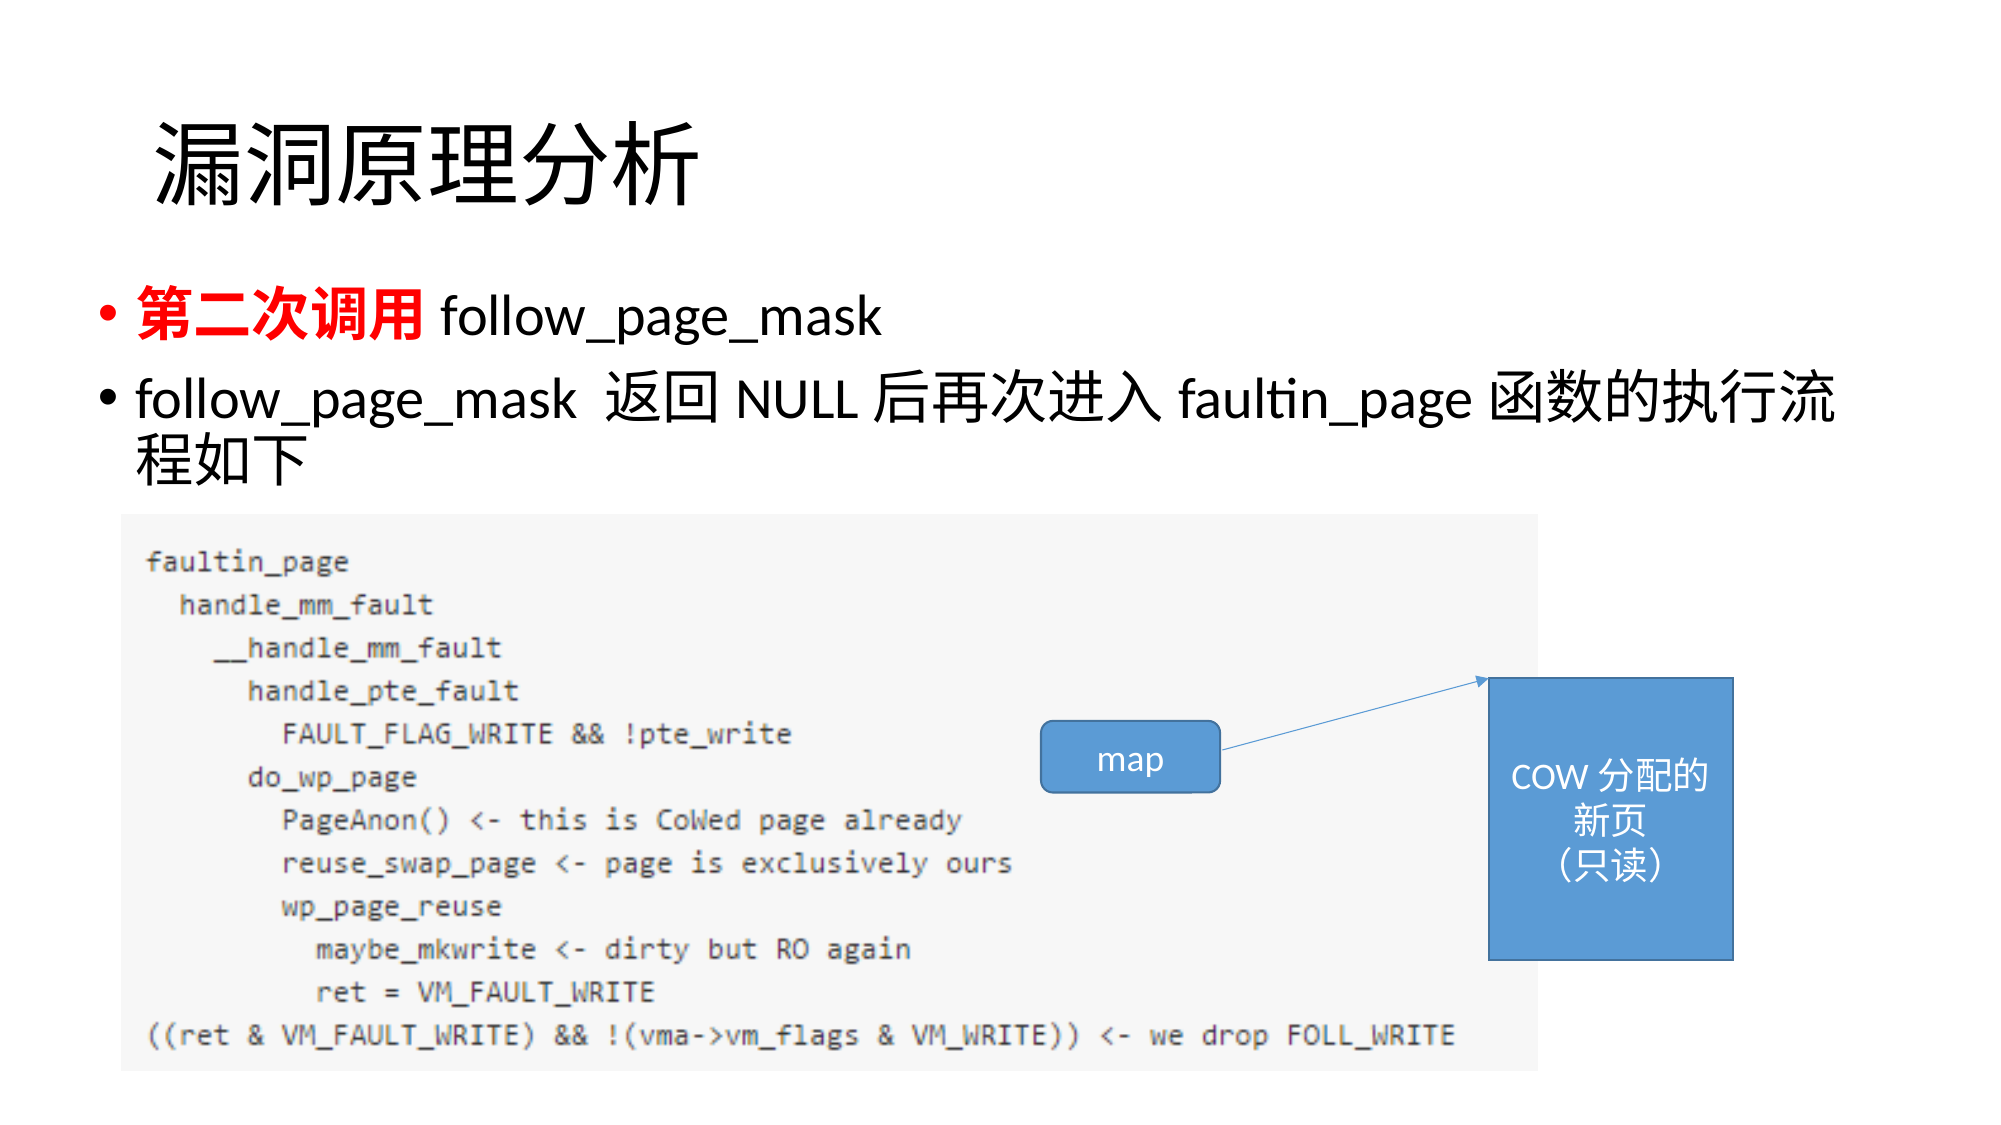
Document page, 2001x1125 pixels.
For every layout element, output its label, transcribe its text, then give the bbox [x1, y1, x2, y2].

title 漏洞原理分析 [137, 59, 1863, 277]
picture [121, 514, 1539, 1071]
list 第二次调用follow_page_mask follow_page_mask 返回NULL后再次进入faultin_page函数的执行流程如下 [82, 277, 1892, 1102]
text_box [1040, 678, 1733, 961]
